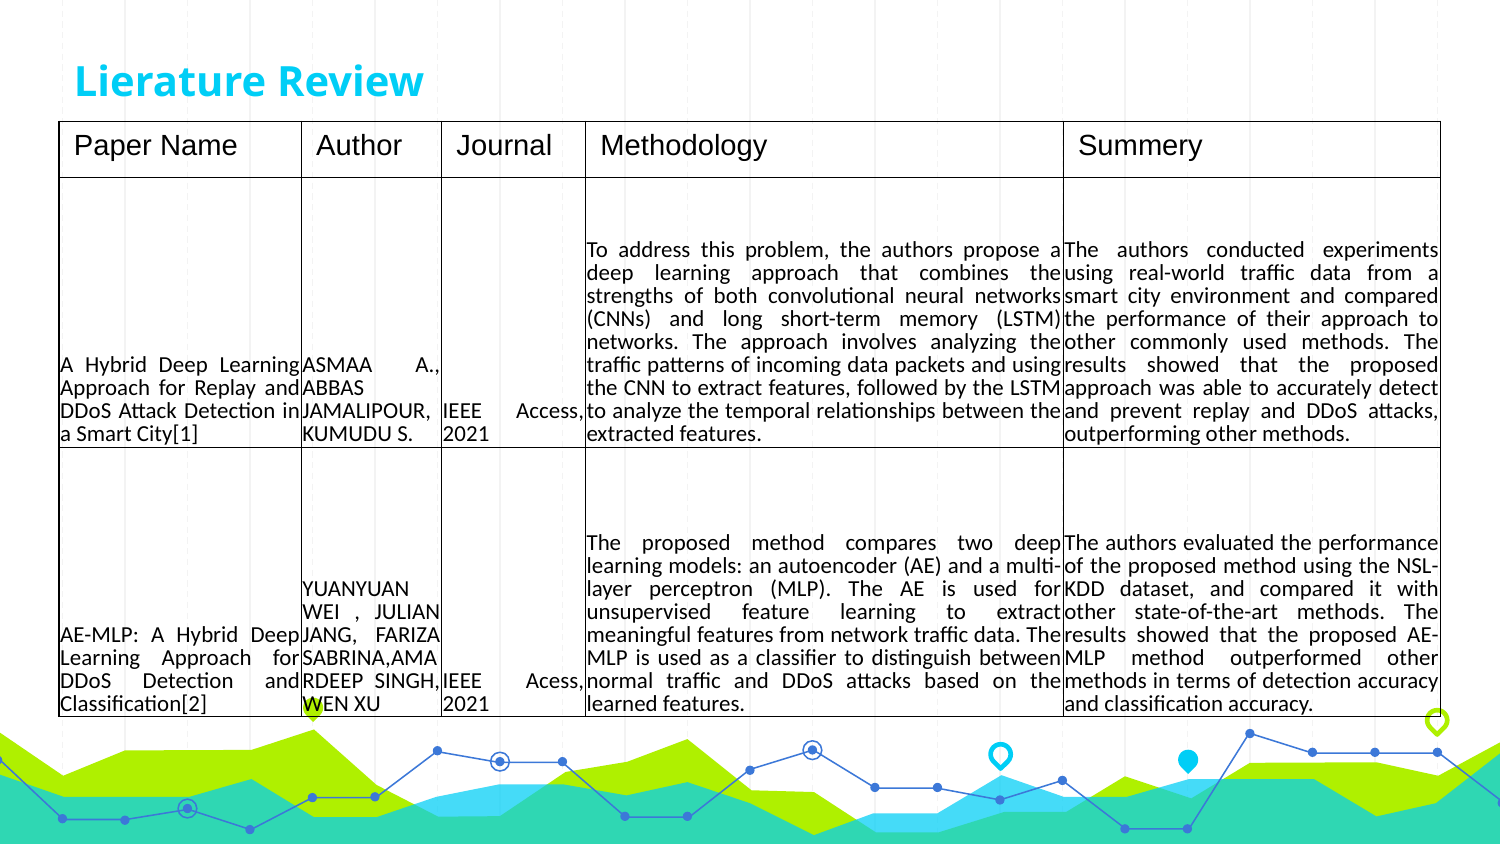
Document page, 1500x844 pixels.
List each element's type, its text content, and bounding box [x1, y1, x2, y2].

table_cell The authors evaluated the performance of the proposed method using the NSL-KDD dataset, and compared it with other state-of-the-art methods. The results showed that the proposed AE-MLP method outperformed other methods in terms of detection accuracy and classification accuracy. [1064, 448, 1440, 716]
table_cell IEEE Access, 2021 [442, 178, 585, 447]
table_cell AE-MLP: A Hybrid Deep Learning Approach for DDoS Detection and Classification[2] [60, 448, 301, 716]
table_header Journal [442, 122, 585, 177]
table_cell To address this problem, the authors propose a deep learning approach that combines the strengths of both convolutional neural networks (CNNs) and long short-term memory (LSTM) networks. The approach involves analyzing the traffic patterns of incoming data packets and using the CNN to extract features, followed by the LSTM to analyze the temporal relationships between the extracted features. [586, 178, 1063, 447]
table_cell A Hybrid Deep Learning Approach for Replay and DDoS Attack Detection in a Smart City[1] [60, 178, 301, 447]
table_cell IEEE Acess, 2021 [442, 448, 585, 716]
table_header Paper Name [60, 122, 301, 177]
table_header Methodology [586, 122, 1063, 177]
table_header Author [302, 122, 441, 177]
table_cell The authors conducted experiments using real-world traffic data from a smart city environment and compared the performance of their approach to other commonly used methods. The results showed that the proposed approach was able to accurately detect and prevent replay and DDoS attacks, outperforming other methods. [1064, 178, 1440, 447]
title Lierature Review [58, 36, 1207, 121]
table_header Summery [1064, 122, 1440, 177]
table_cell The proposed method compares two deep learning models: an autoencoder (AE) and a multi-layer perceptron (MLP). The AE is used for unsupervised feature learning to extract meaningful features from network traffic data. The MLP is used as a classifier to distinguish between normal traffic and DDoS attacks based on the learned features. [586, 448, 1063, 716]
table_cell YUANYUAN WEI , JULIAN JANG, FARIZA SABRINA,AMARDEEP SINGH, WEN XU [302, 448, 441, 716]
table_cell ASMAA A., ABBAS JAMALIPOUR, KUMUDU S. [302, 178, 441, 447]
